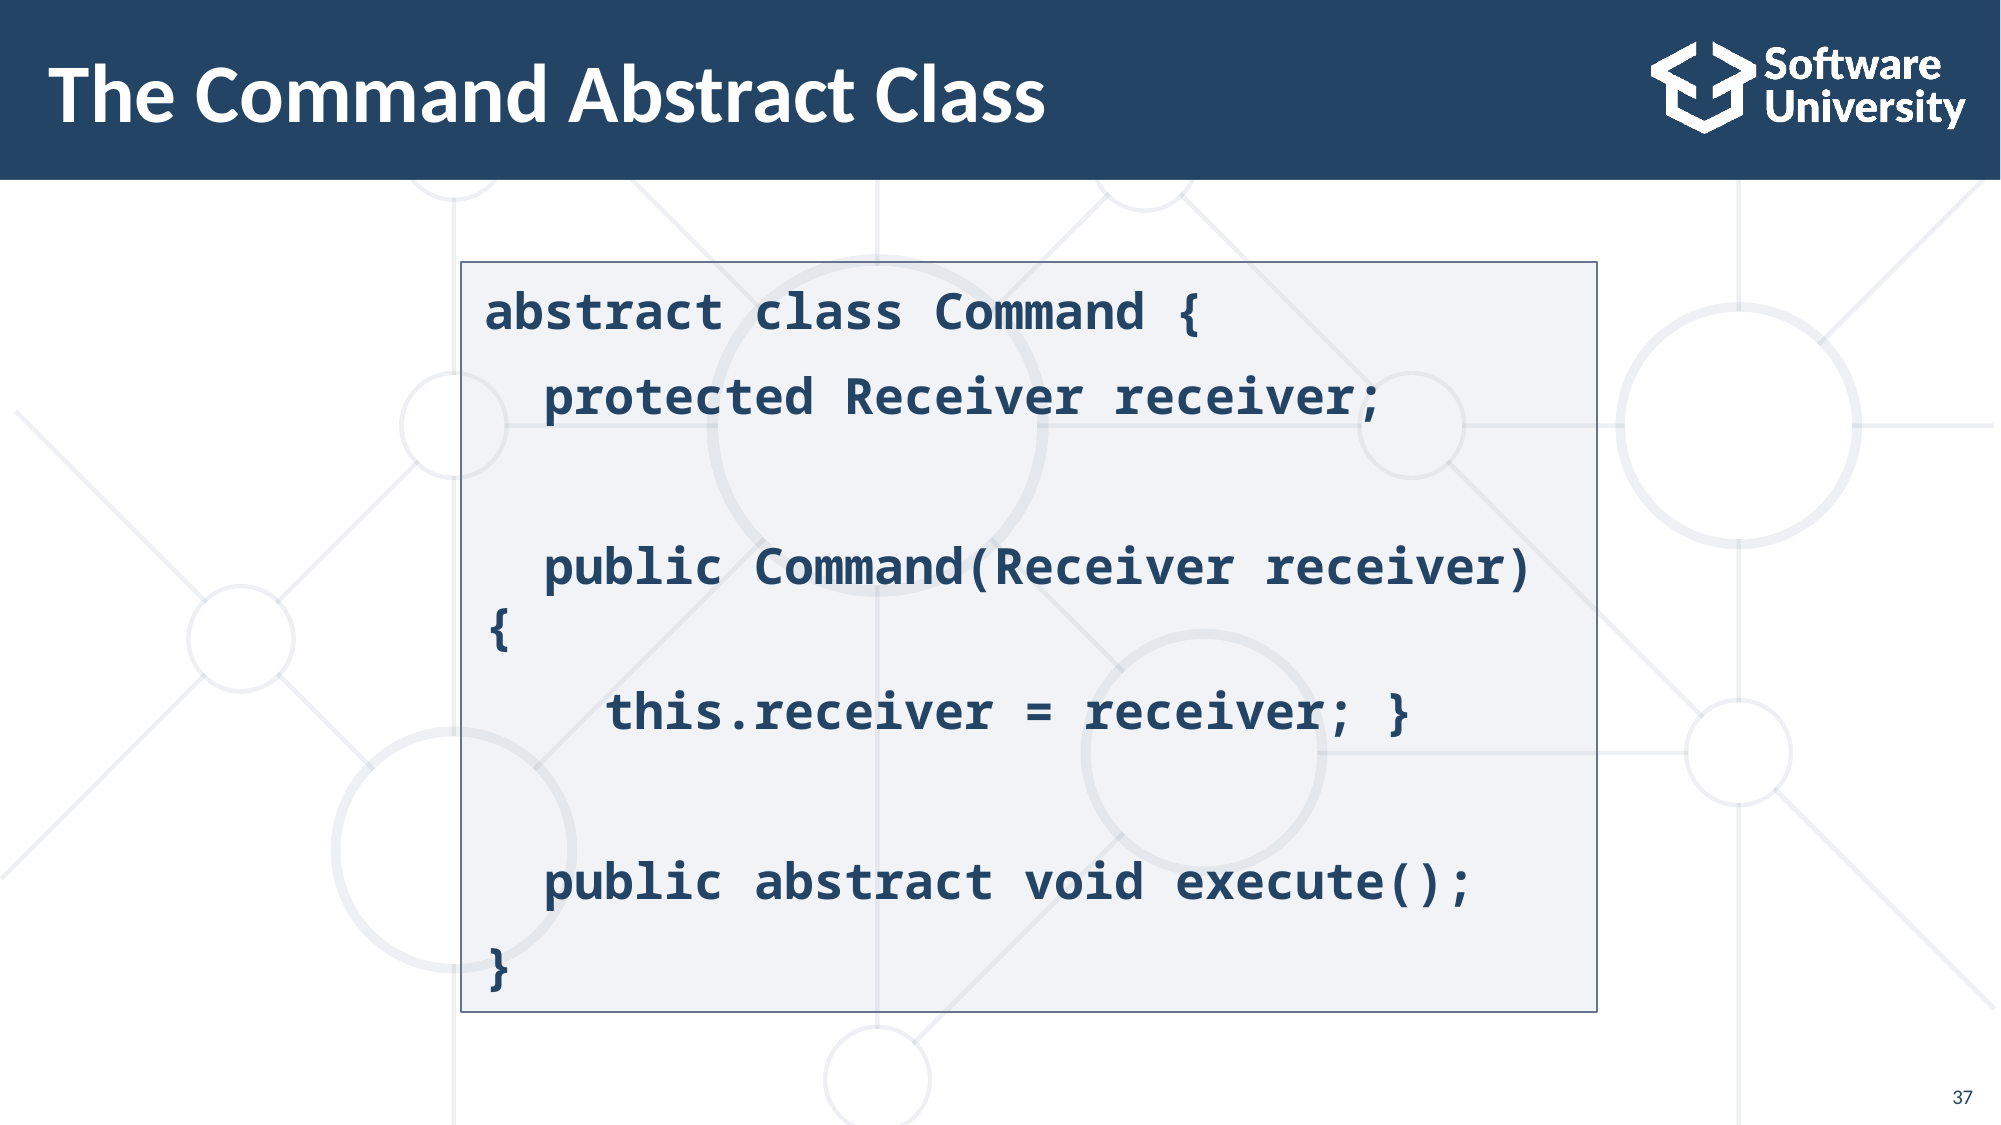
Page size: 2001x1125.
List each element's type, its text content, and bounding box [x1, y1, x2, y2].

text_box 37 [1927, 1067, 1989, 1117]
picture [1651, 41, 1966, 134]
text_box abstract class Command { protected Receiver receiver; public Command(Receiver receiver) { this.receiver = receiver; } public abstract void execute(); } [461, 261, 1597, 1013]
title The Command Abstract Class [31, 16, 1625, 162]
